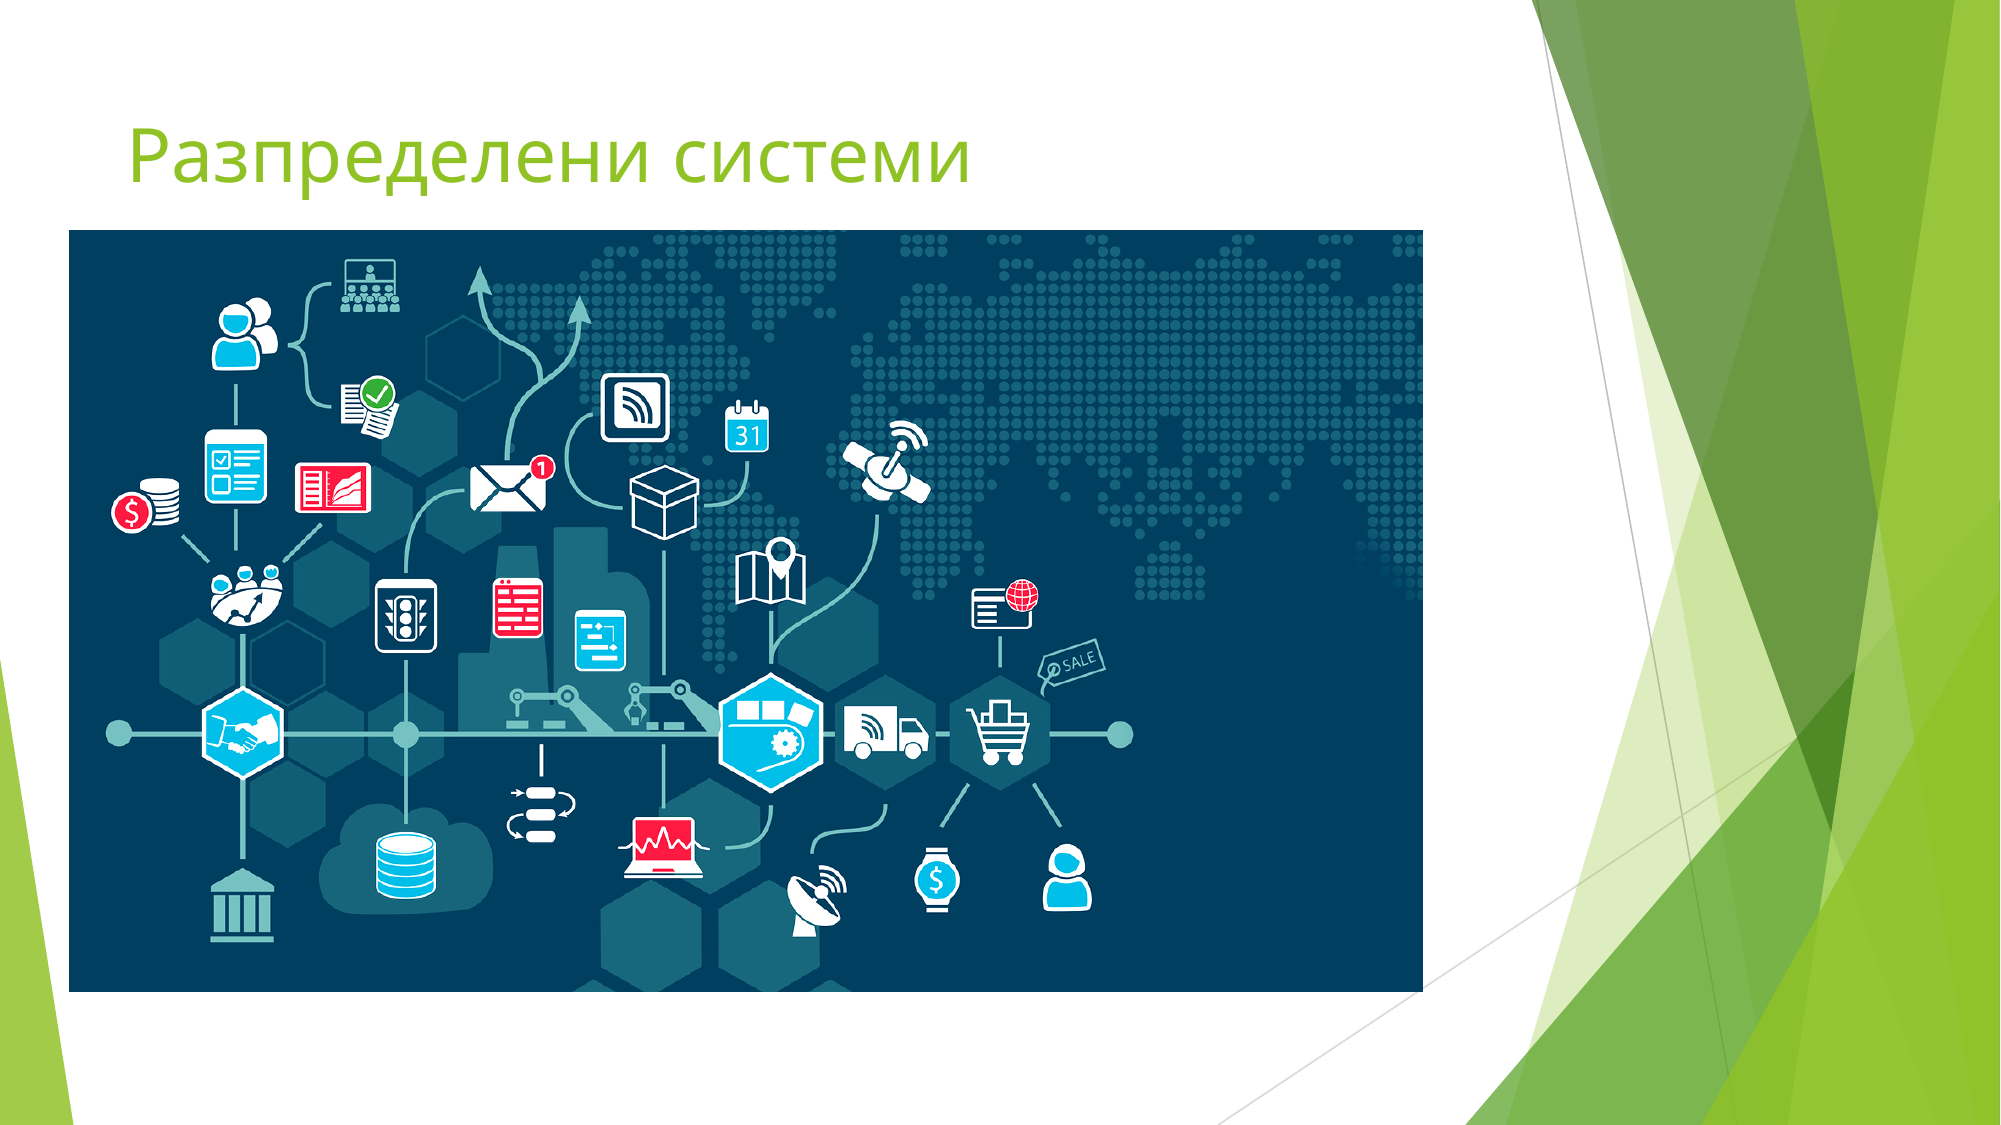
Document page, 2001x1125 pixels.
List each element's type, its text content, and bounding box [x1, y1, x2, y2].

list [69, 229, 1423, 992]
title Разпределени системи [111, 99, 1522, 317]
